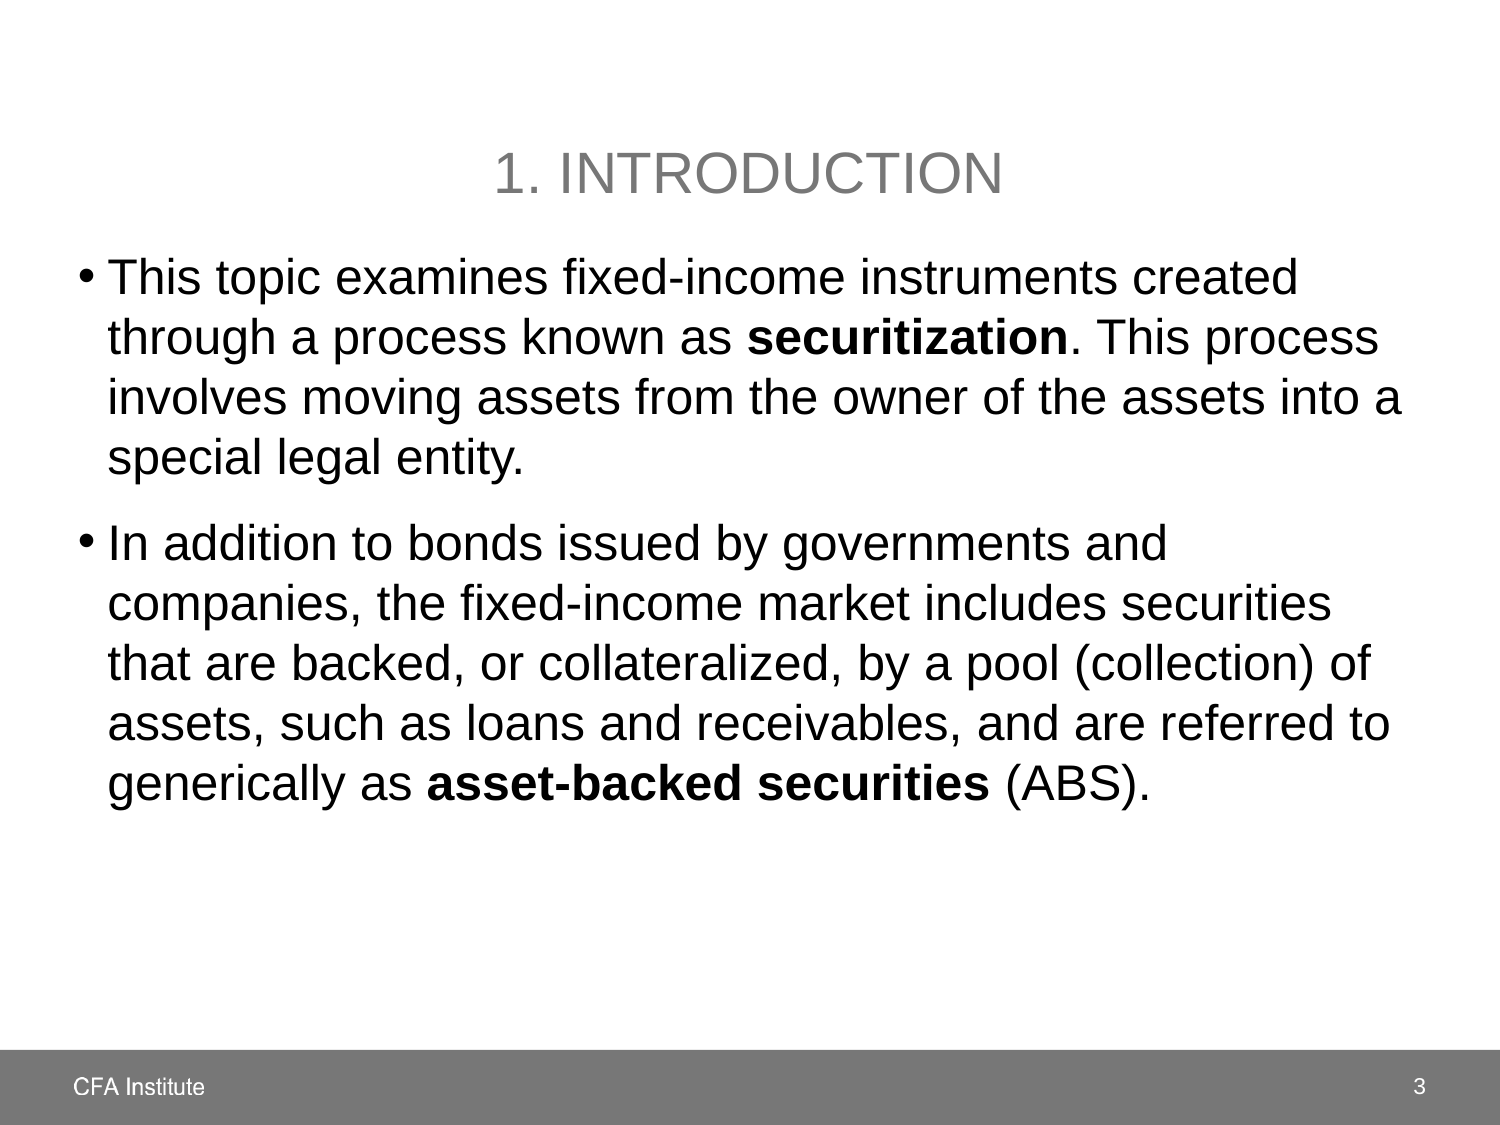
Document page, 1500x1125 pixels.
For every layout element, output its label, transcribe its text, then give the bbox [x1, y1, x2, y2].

picture [74, 1077, 204, 1095]
title 1. INTRODUCTION [62, 24, 1437, 213]
list This topic examines fixed-income instruments created through a process known as securitization. This process involves moving assets from the owner of the assets into a special legal entity. In addition to bonds issued by governments and companies, the fixed-income market includes securities that are backed, or collateralized, by a pool (collection) of assets, such as loans and receivables, and are referred to generically as asset-backed securities (ABS). [62, 237, 1437, 1013]
slide_number 3 [1312, 1055, 1442, 1116]
